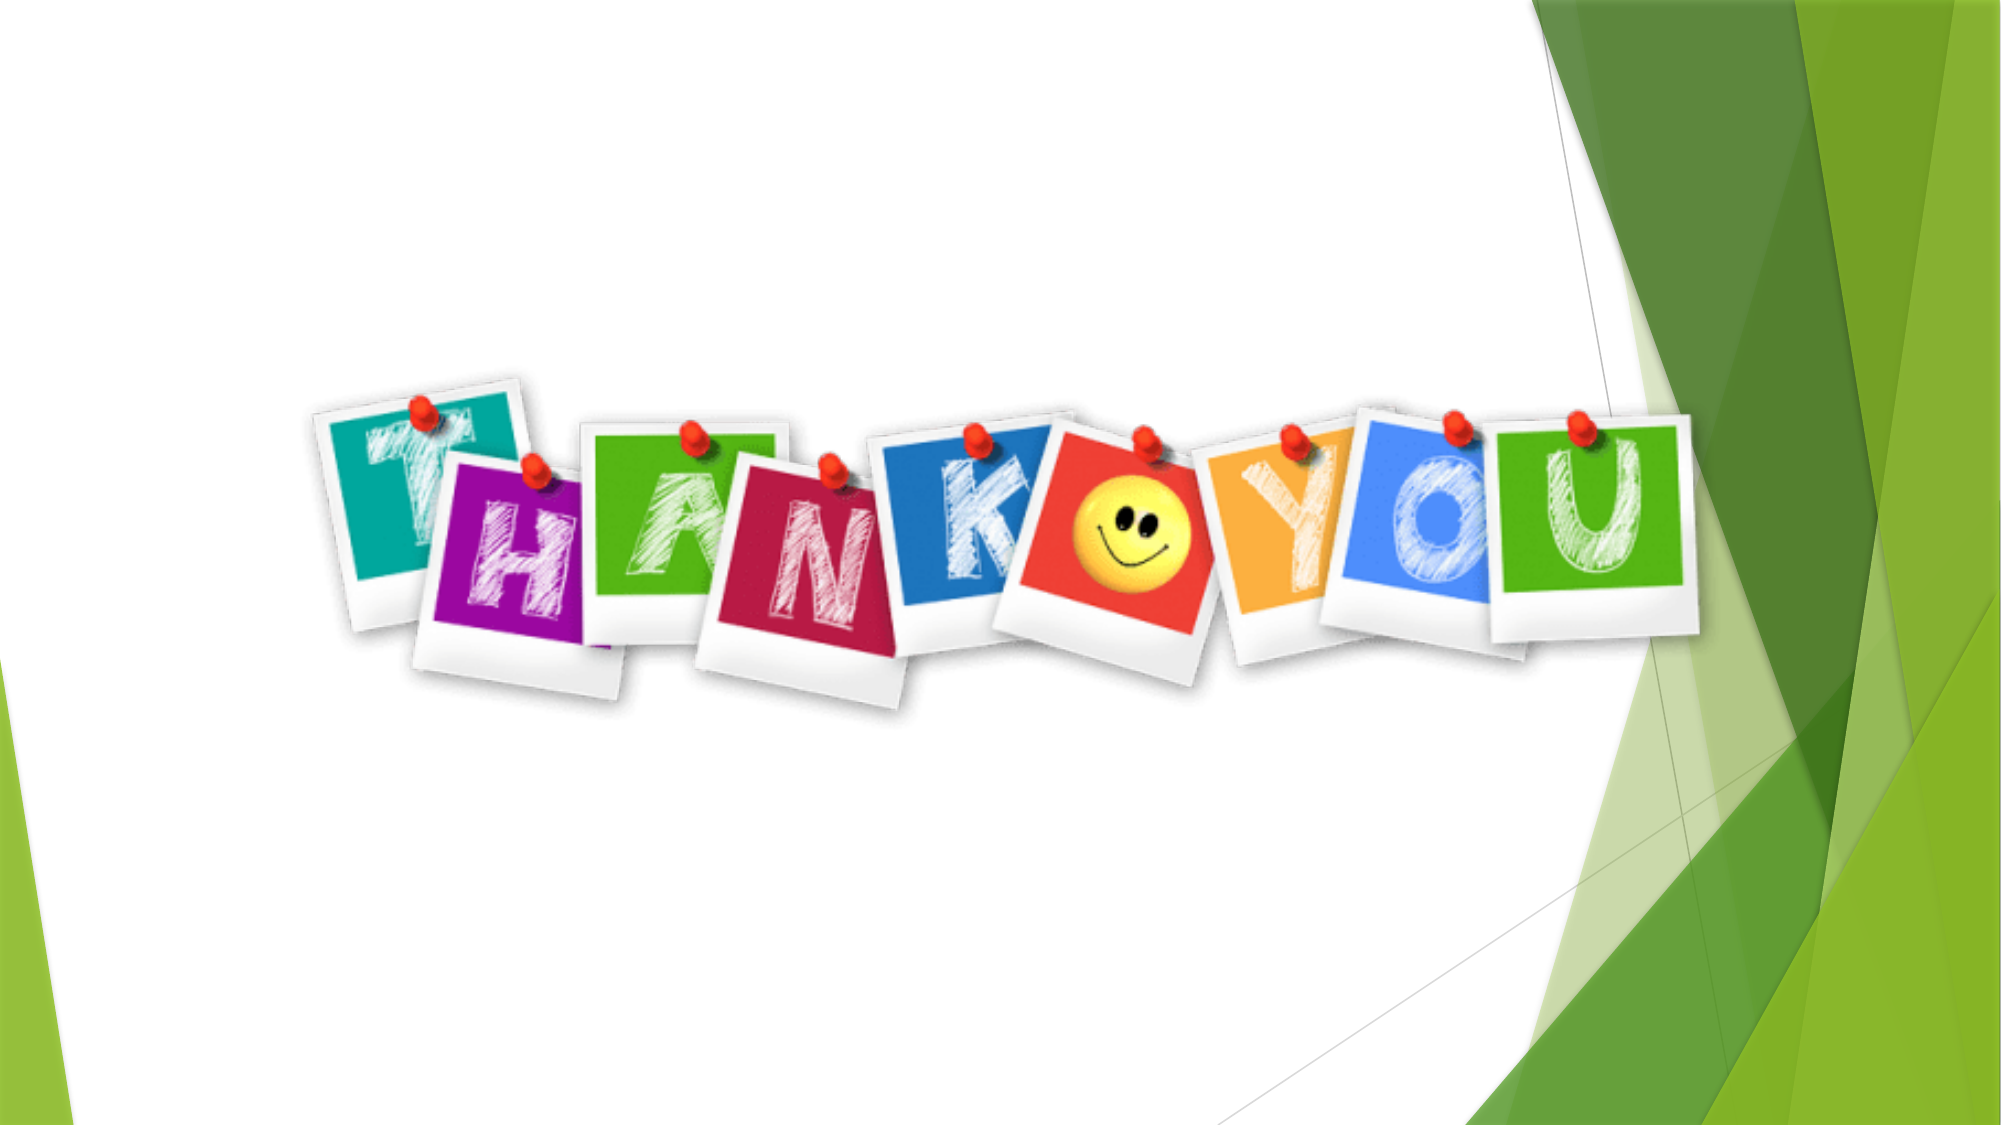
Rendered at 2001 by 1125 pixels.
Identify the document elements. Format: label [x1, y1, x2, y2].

list [188, 131, 1821, 949]
